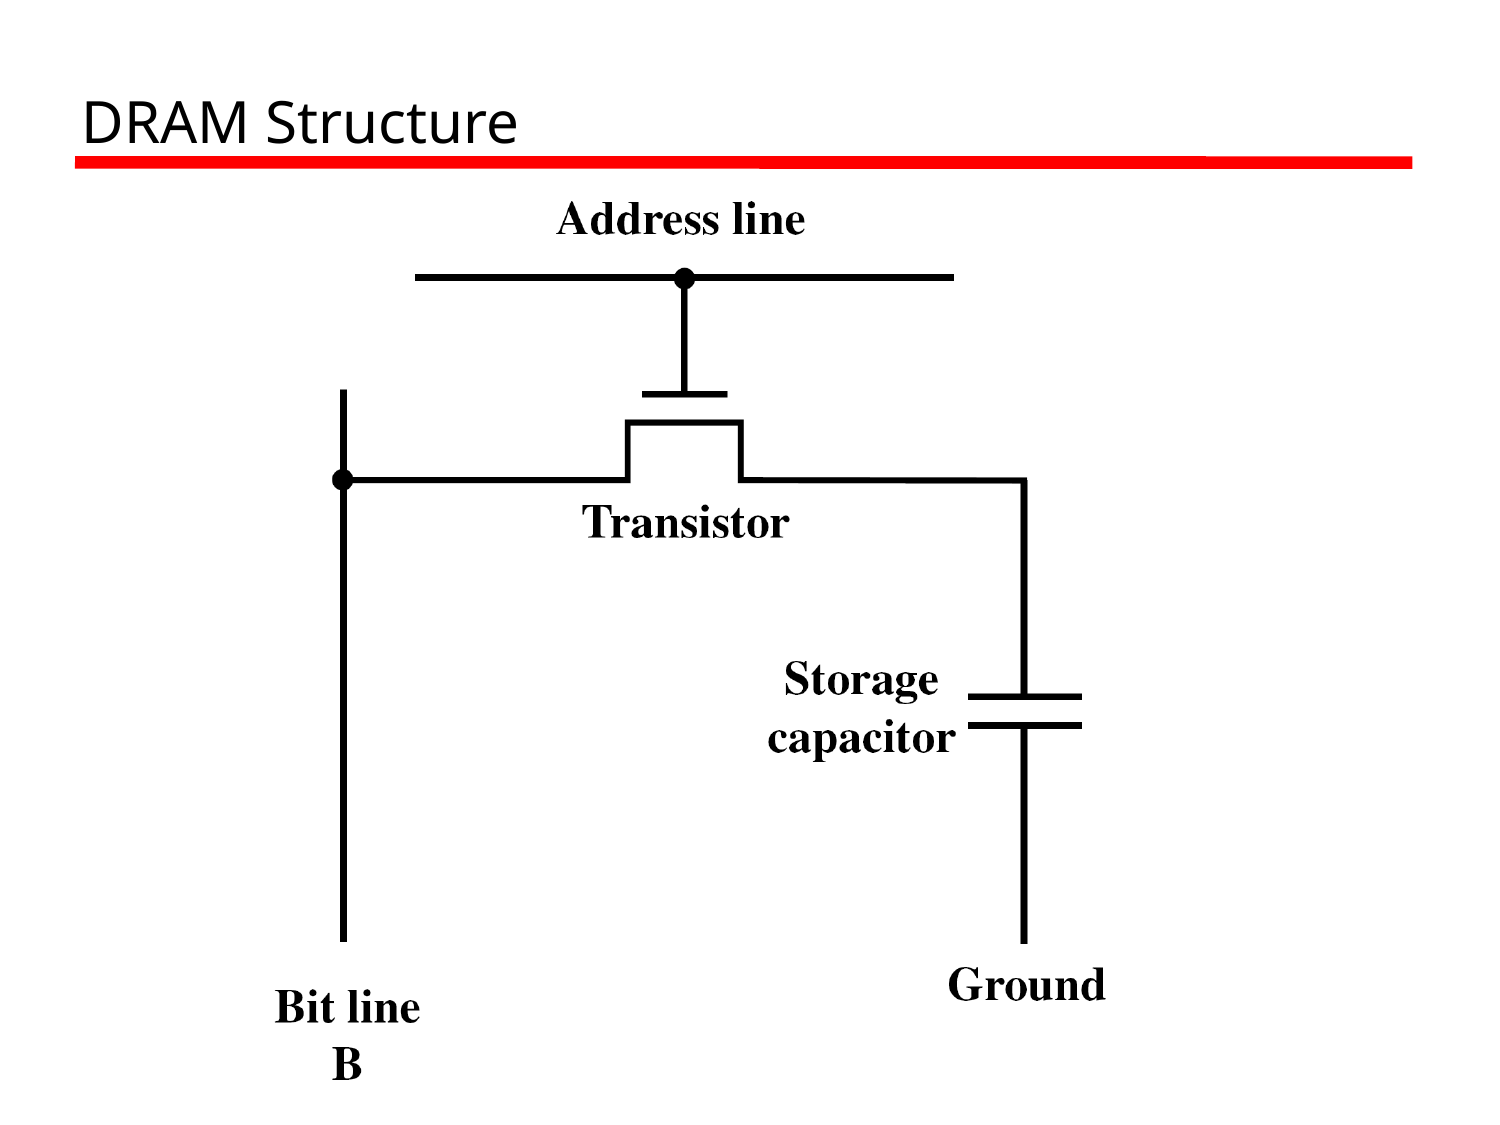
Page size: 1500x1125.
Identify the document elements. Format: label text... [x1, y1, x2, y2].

title DRAM Structure [66, 24, 1413, 163]
picture [237, 187, 1201, 1113]
